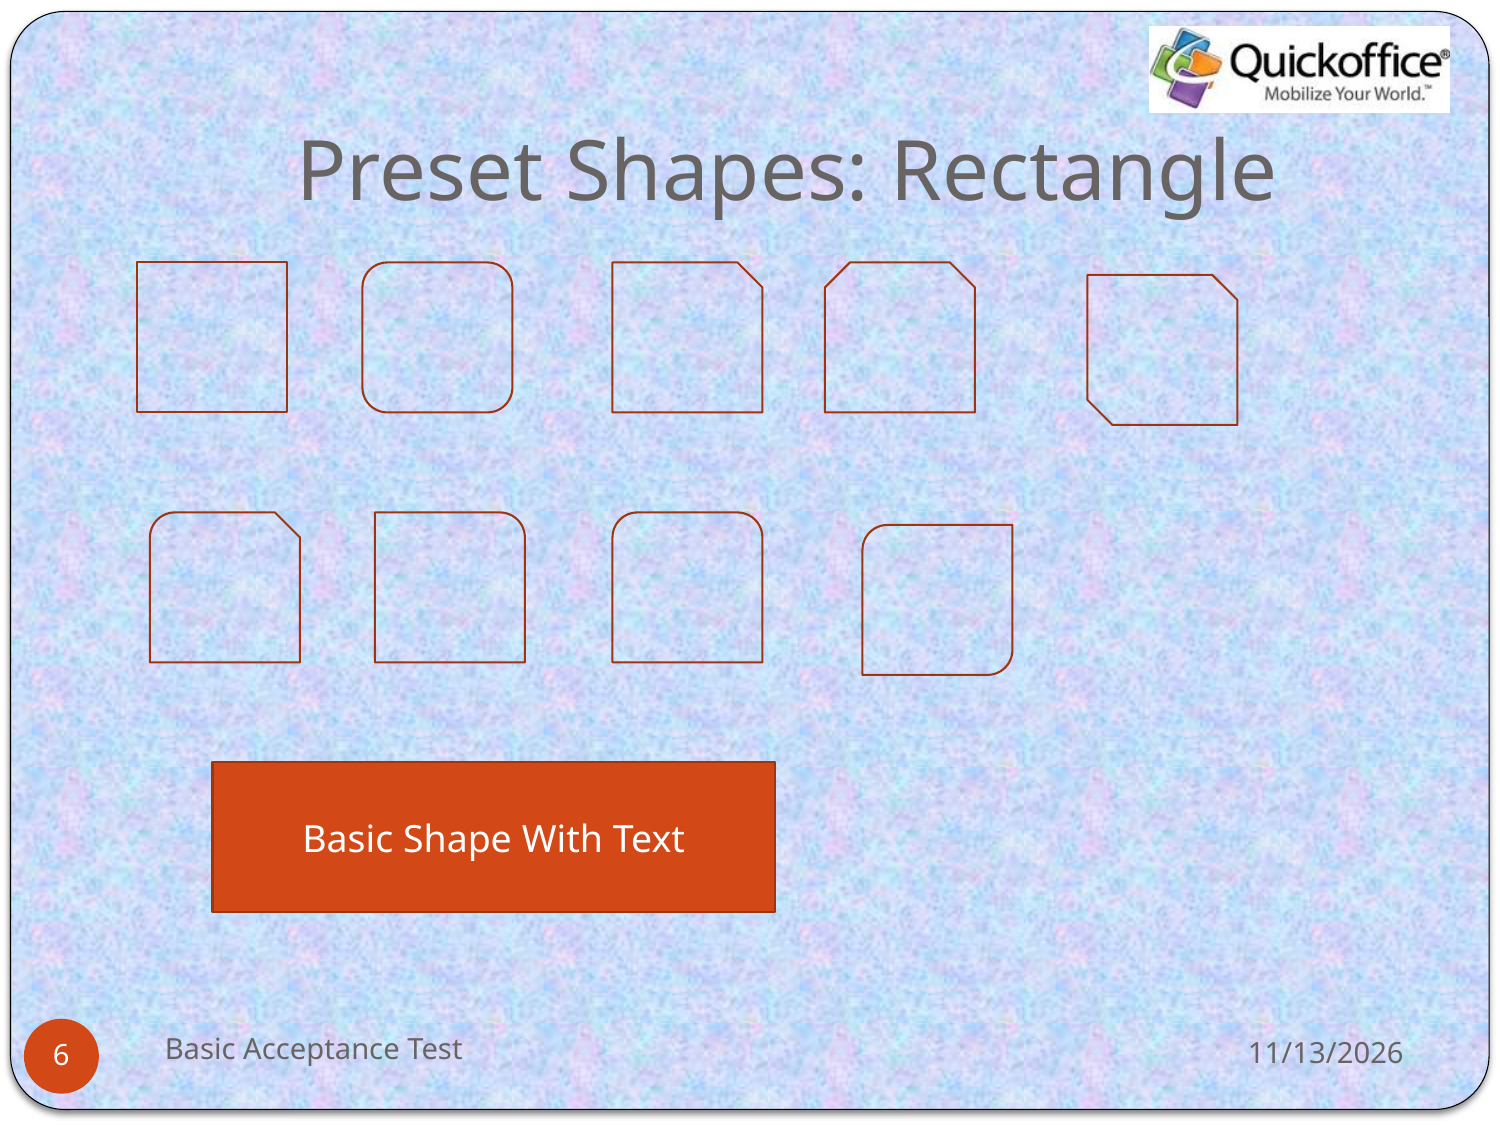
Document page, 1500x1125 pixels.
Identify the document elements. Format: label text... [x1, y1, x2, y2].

text_box [1086, 273, 1239, 426]
text_box [361, 261, 514, 414]
text_box [611, 511, 764, 664]
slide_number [1012, 1015, 1419, 1094]
text_box [148, 511, 301, 664]
slide_number 6 [23, 1018, 99, 1094]
text_box [861, 523, 1014, 676]
title Preset Shapes: Rectangle [150, 45, 1425, 233]
picture [12, 12, 1488, 1108]
text_box [136, 261, 288, 413]
text_box [373, 511, 526, 664]
footer Basic Acceptance Test [150, 1012, 800, 1088]
text_box [611, 261, 764, 414]
text_box Basic Shape With Text [211, 761, 776, 913]
text_box [823, 261, 976, 414]
